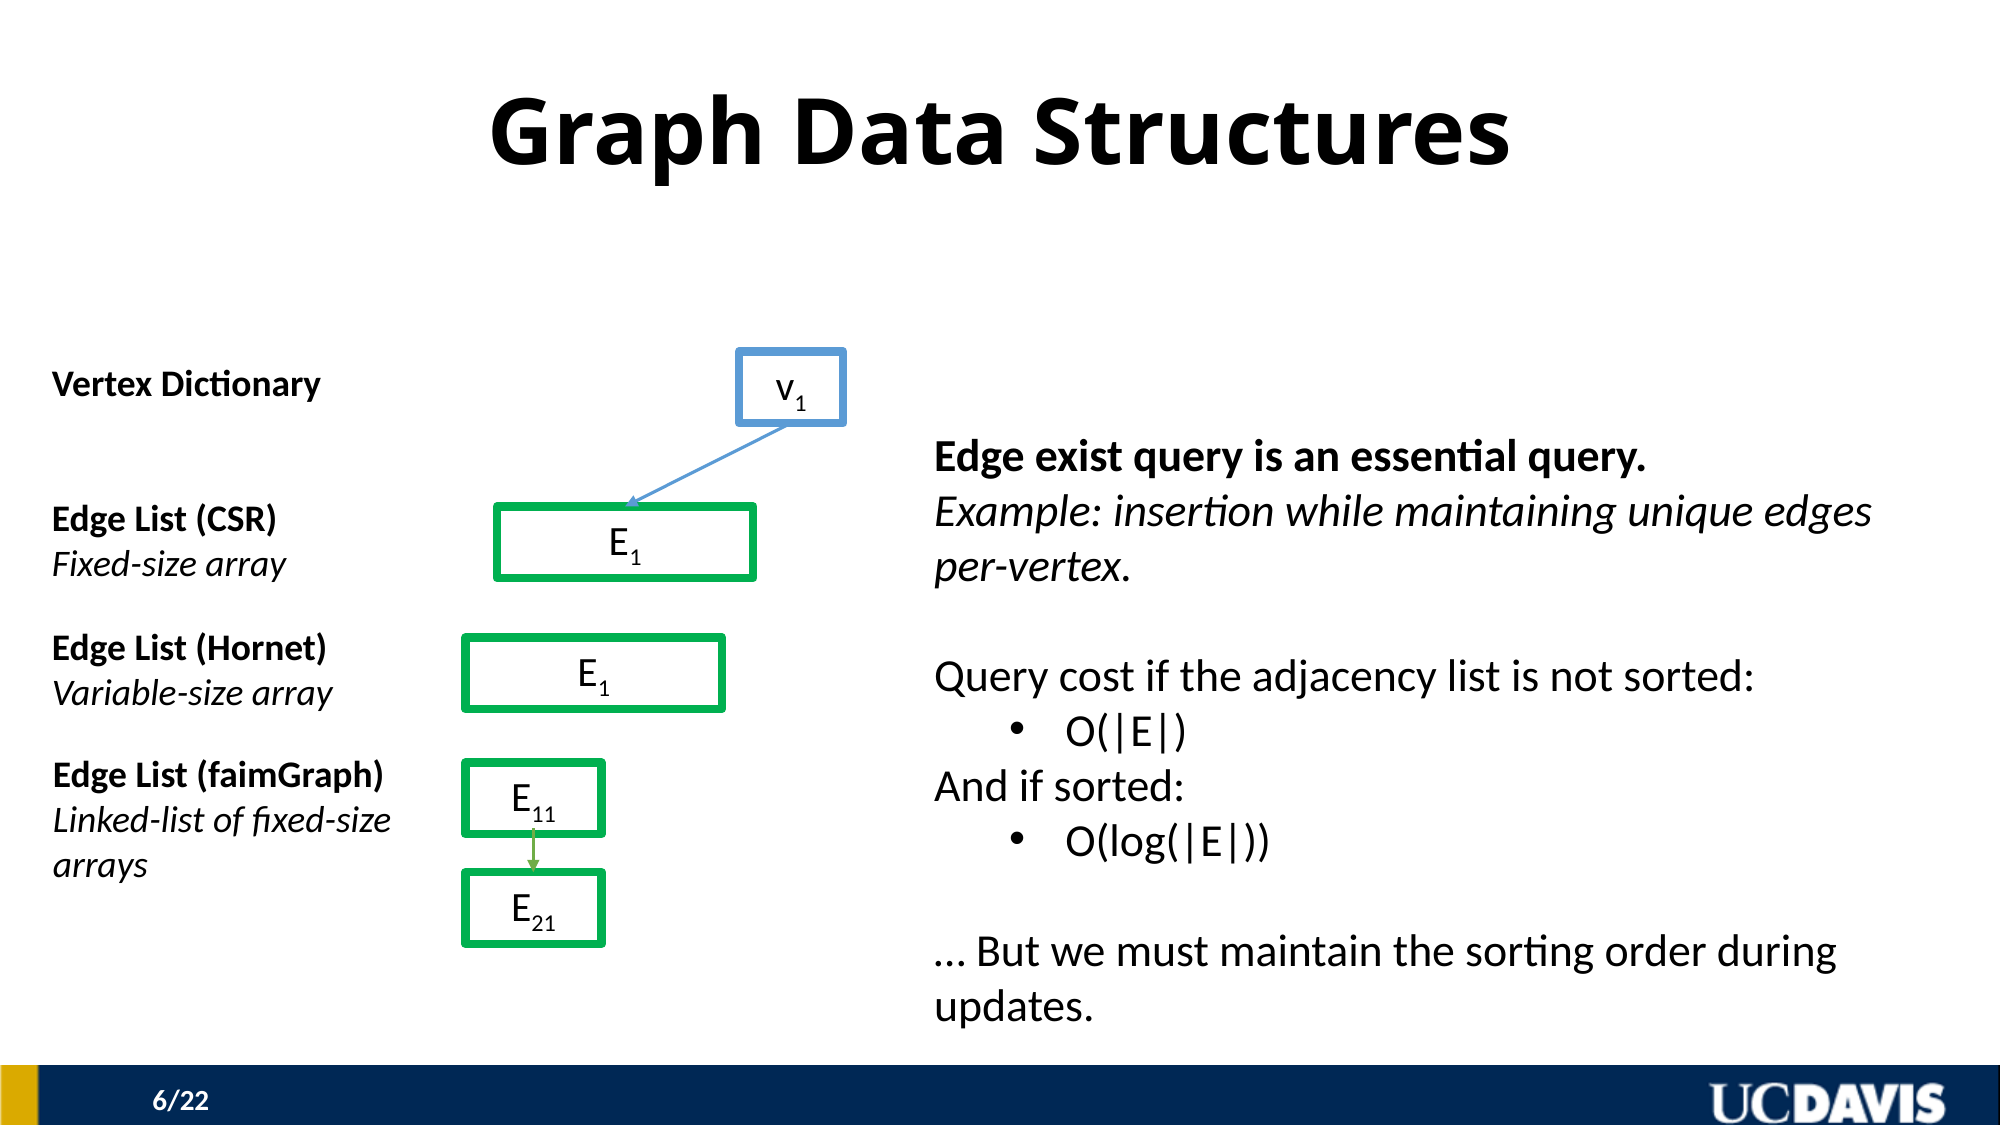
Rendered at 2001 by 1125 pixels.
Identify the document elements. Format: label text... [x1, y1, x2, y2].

text_box E1 [496, 506, 754, 578]
text_box Edge List (faimGraph) Linked-list of fixed-size arrays [38, 742, 407, 893]
title Graph Data Structures [137, 59, 1863, 210]
text_box E11 [465, 762, 602, 835]
text_box Edge exist query is an essential query. Example: insertion while maintaining unique edges per-vertex. Query cost if the adjacency list is not sorted: O(|E|) And if sorted: O(log(|E|)) … But we must maintain the sorting order during updates. [919, 417, 1921, 1038]
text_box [625, 417, 792, 507]
text_box Edge List (CSR) Fixed-size array [37, 486, 360, 591]
picture [0, 1065, 2000, 1125]
text_box Edge List (Hornet) Variable-size array [37, 615, 360, 721]
slide_number 5/22 [137, 1068, 588, 1125]
text_box v1 [739, 351, 844, 424]
text_box E1 [465, 637, 722, 710]
text_box Vertex Dictionary [37, 351, 360, 412]
text_box E21 [465, 872, 602, 944]
